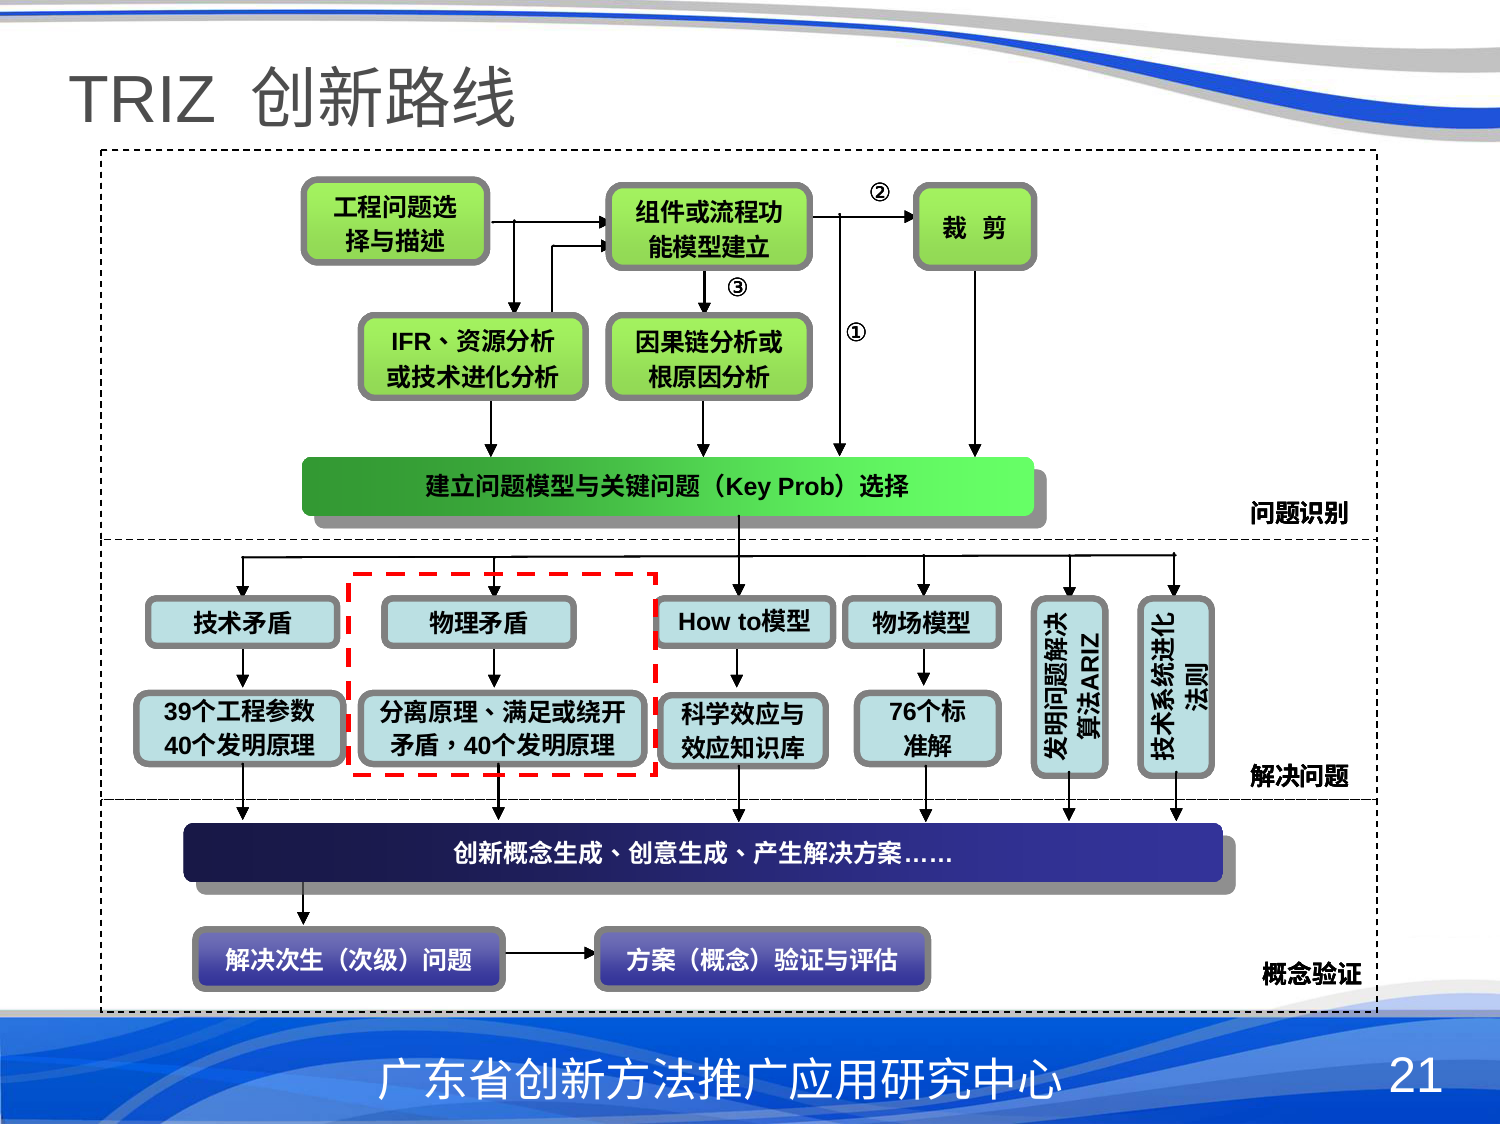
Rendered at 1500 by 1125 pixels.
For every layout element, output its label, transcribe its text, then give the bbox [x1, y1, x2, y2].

footer 广东省创新方法推广应用研究中心 [324, 1026, 1117, 1125]
slide_number 21 [1117, 1034, 1460, 1114]
picture [0, 0, 1500, 1124]
title TRIZ 创新路线 [52, 42, 1460, 150]
